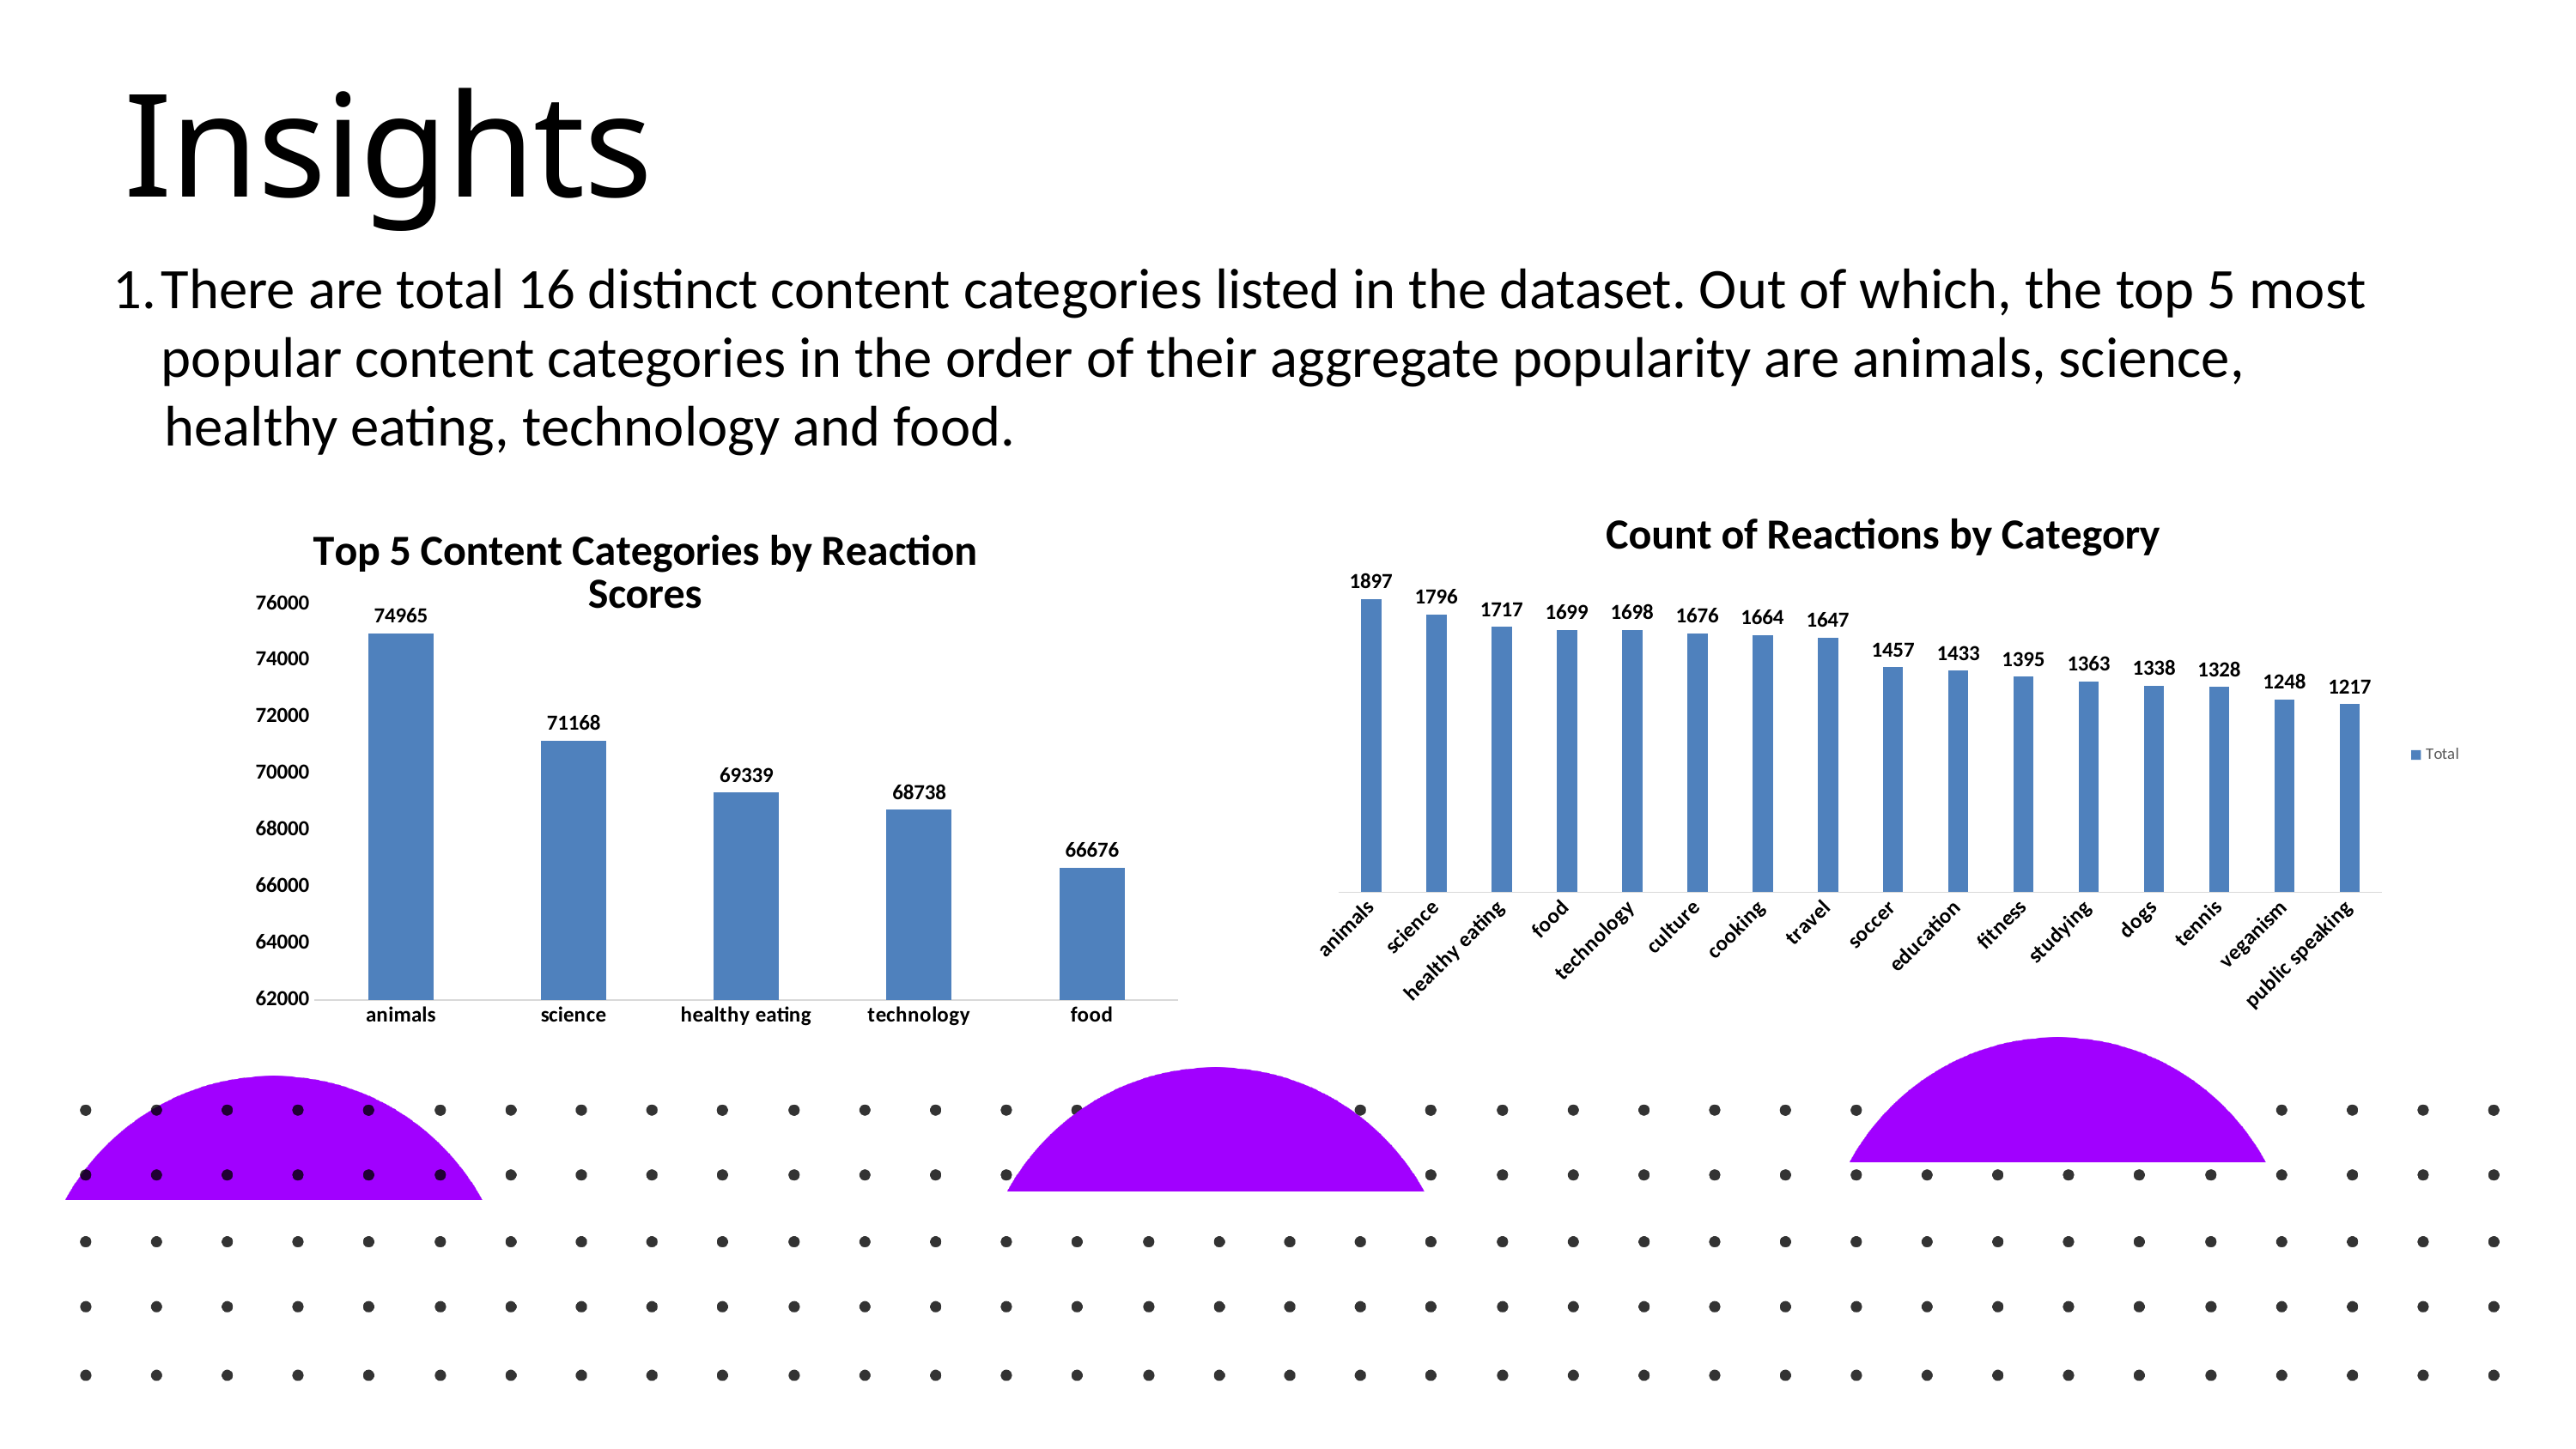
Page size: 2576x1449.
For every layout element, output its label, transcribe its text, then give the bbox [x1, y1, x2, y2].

chart [1290, 486, 2476, 1025]
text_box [72, 1099, 2504, 1385]
text_box Insights [124, 53, 777, 226]
chart [203, 504, 1203, 1073]
picture [1847, 1037, 2267, 1162]
picture [64, 1075, 483, 1200]
text_box There are total 16 distinct content categories listed in the dataset. Out of which, the top 5 most popular content categories in the order of their aggregate popularity are animals, science, healthy eating, technology and food. [100, 245, 2476, 464]
picture [1005, 1066, 1425, 1191]
